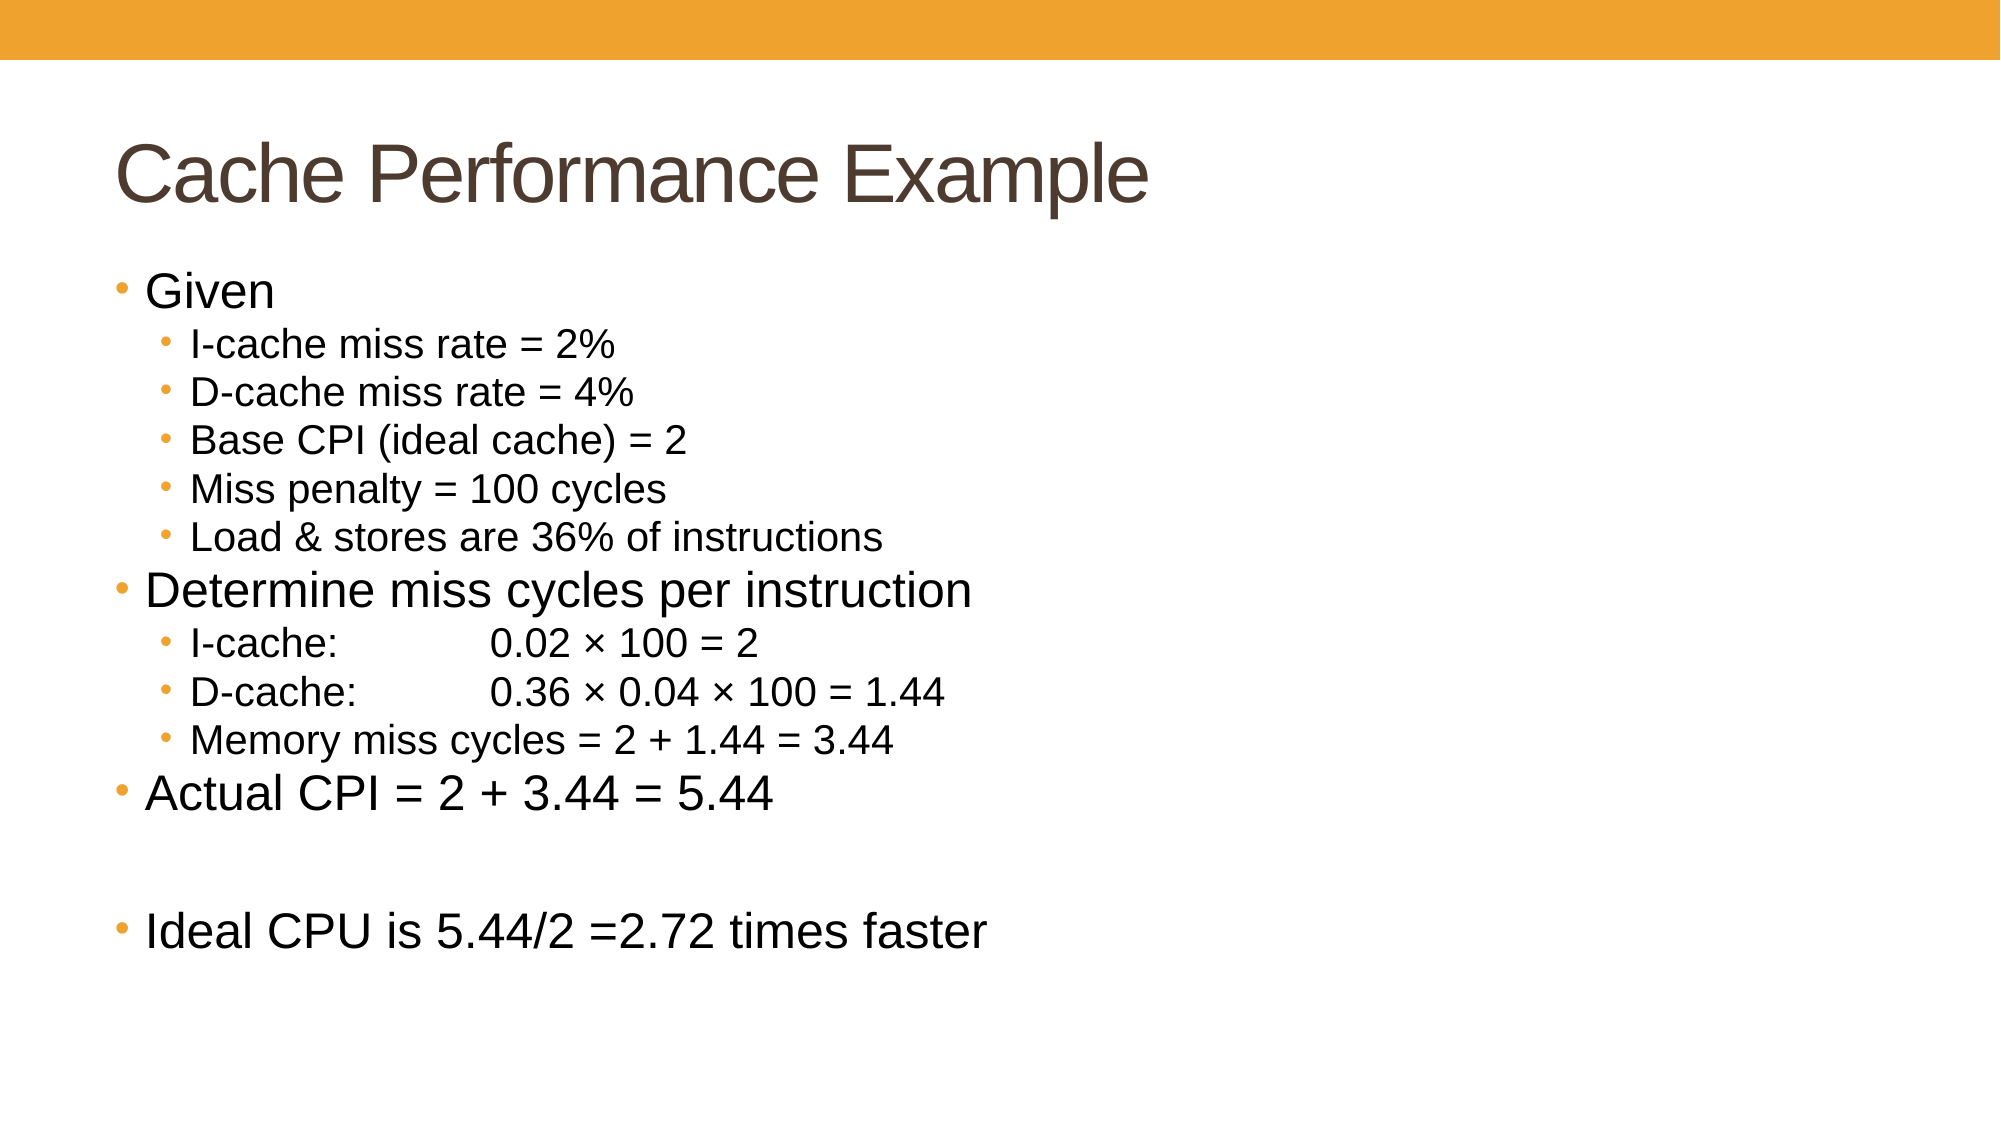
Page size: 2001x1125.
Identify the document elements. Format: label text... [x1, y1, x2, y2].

title Cache Performance Example [99, 87, 1900, 250]
list Given I-cache miss rate = 2% D-cache miss rate = 4% Base CPI (ideal cache) = 2 Miss penalty = 100 cycles Load & stores are 36% of instructions Determine miss cycles per instruction I-cache: 0.02 × 100 = 2 D-cache: 0.36 × 0.04 × 100 = 1.44 Memory miss cycles = 2 + 1.44 = 3.44 Actual CPI = 2 + 3.44 = 5.44 Ideal CPU is 5.44/2 =2.72 times faster [99, 262, 1900, 1063]
